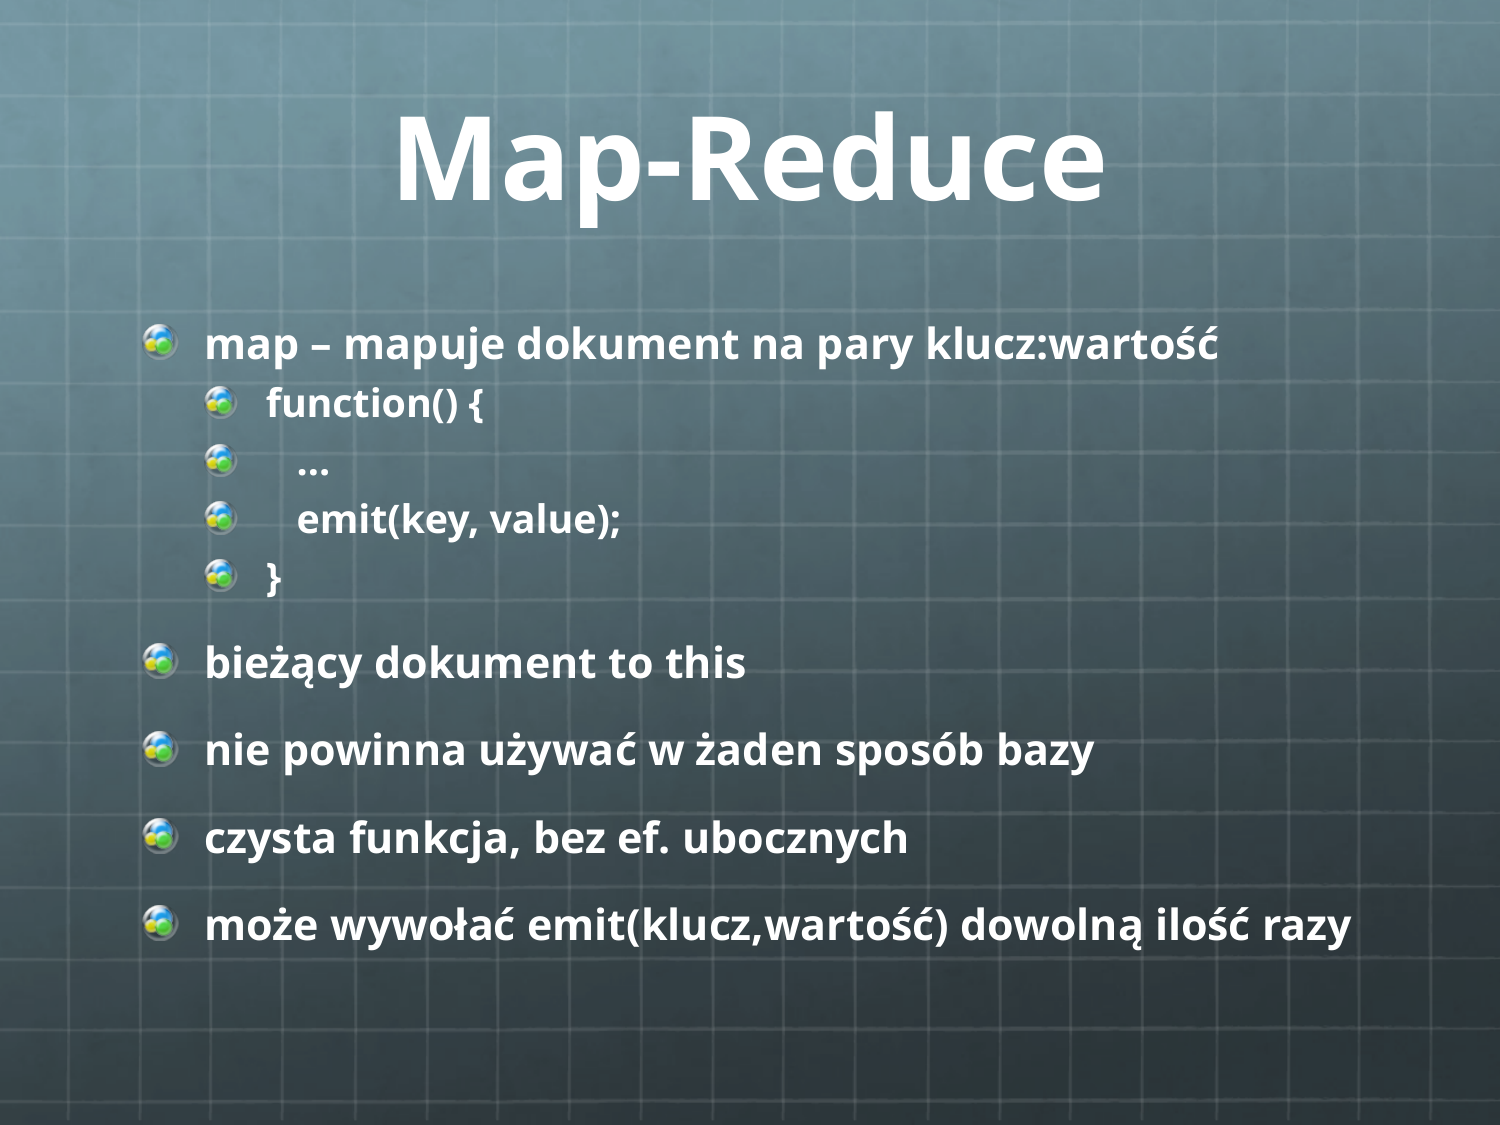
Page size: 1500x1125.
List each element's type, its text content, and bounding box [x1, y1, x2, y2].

title Map-Reduce [127, 17, 1372, 289]
list map – mapuje dokument na pary klucz:wartość function() { ... emit(key, value); } bieżący dokument to this nie powinna używać w żaden sposób bazy czysta funkcja, bez ef. ubocznych może wywołać emit(klucz,wartość) dowolną ilość razy [127, 308, 1372, 958]
picture [0, 0, 1500, 1125]
